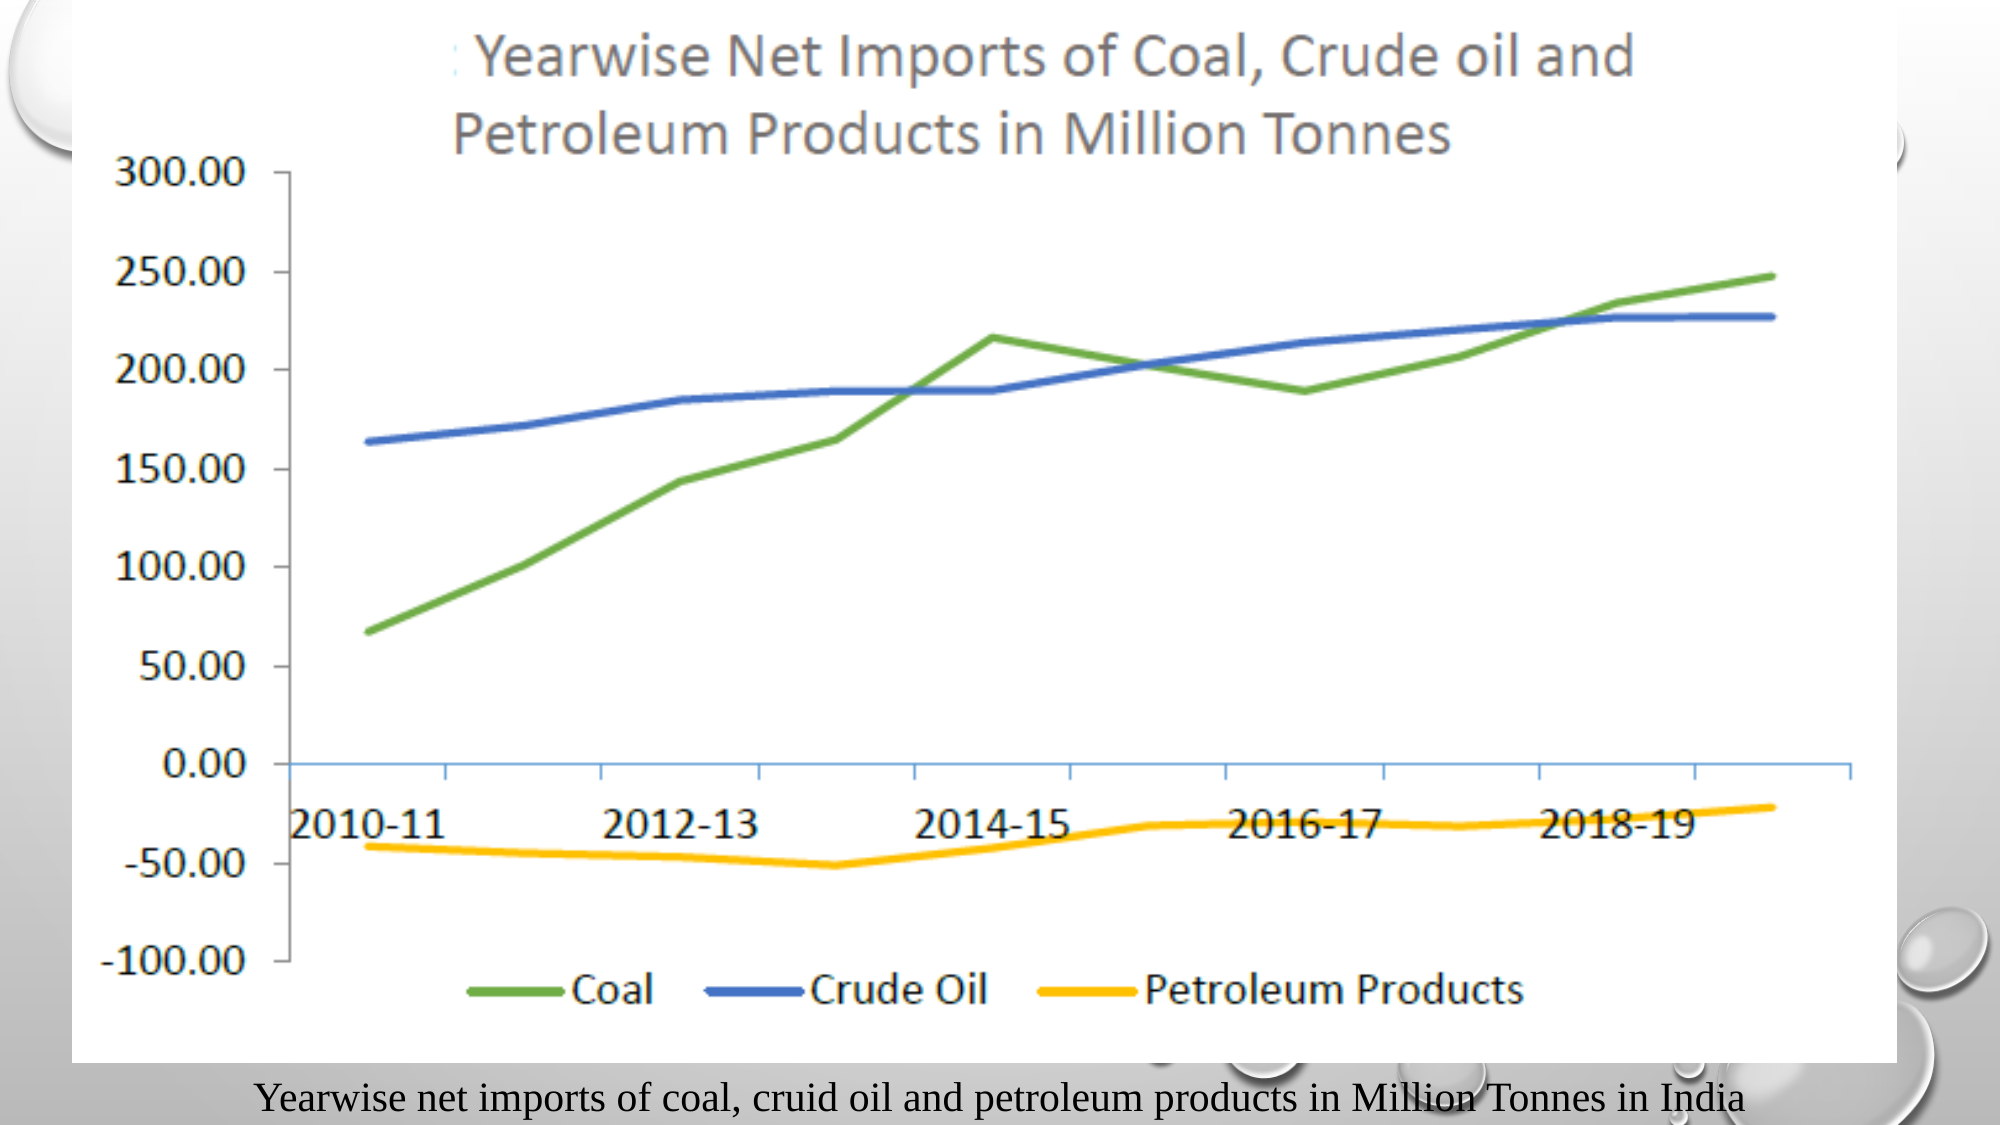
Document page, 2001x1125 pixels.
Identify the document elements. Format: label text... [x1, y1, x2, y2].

text_box Yearwise net imports of coal, cruid oil and petroleum products in Million Tonnes in India [0, 1062, 2000, 1125]
picture [0, 0, 2000, 1063]
